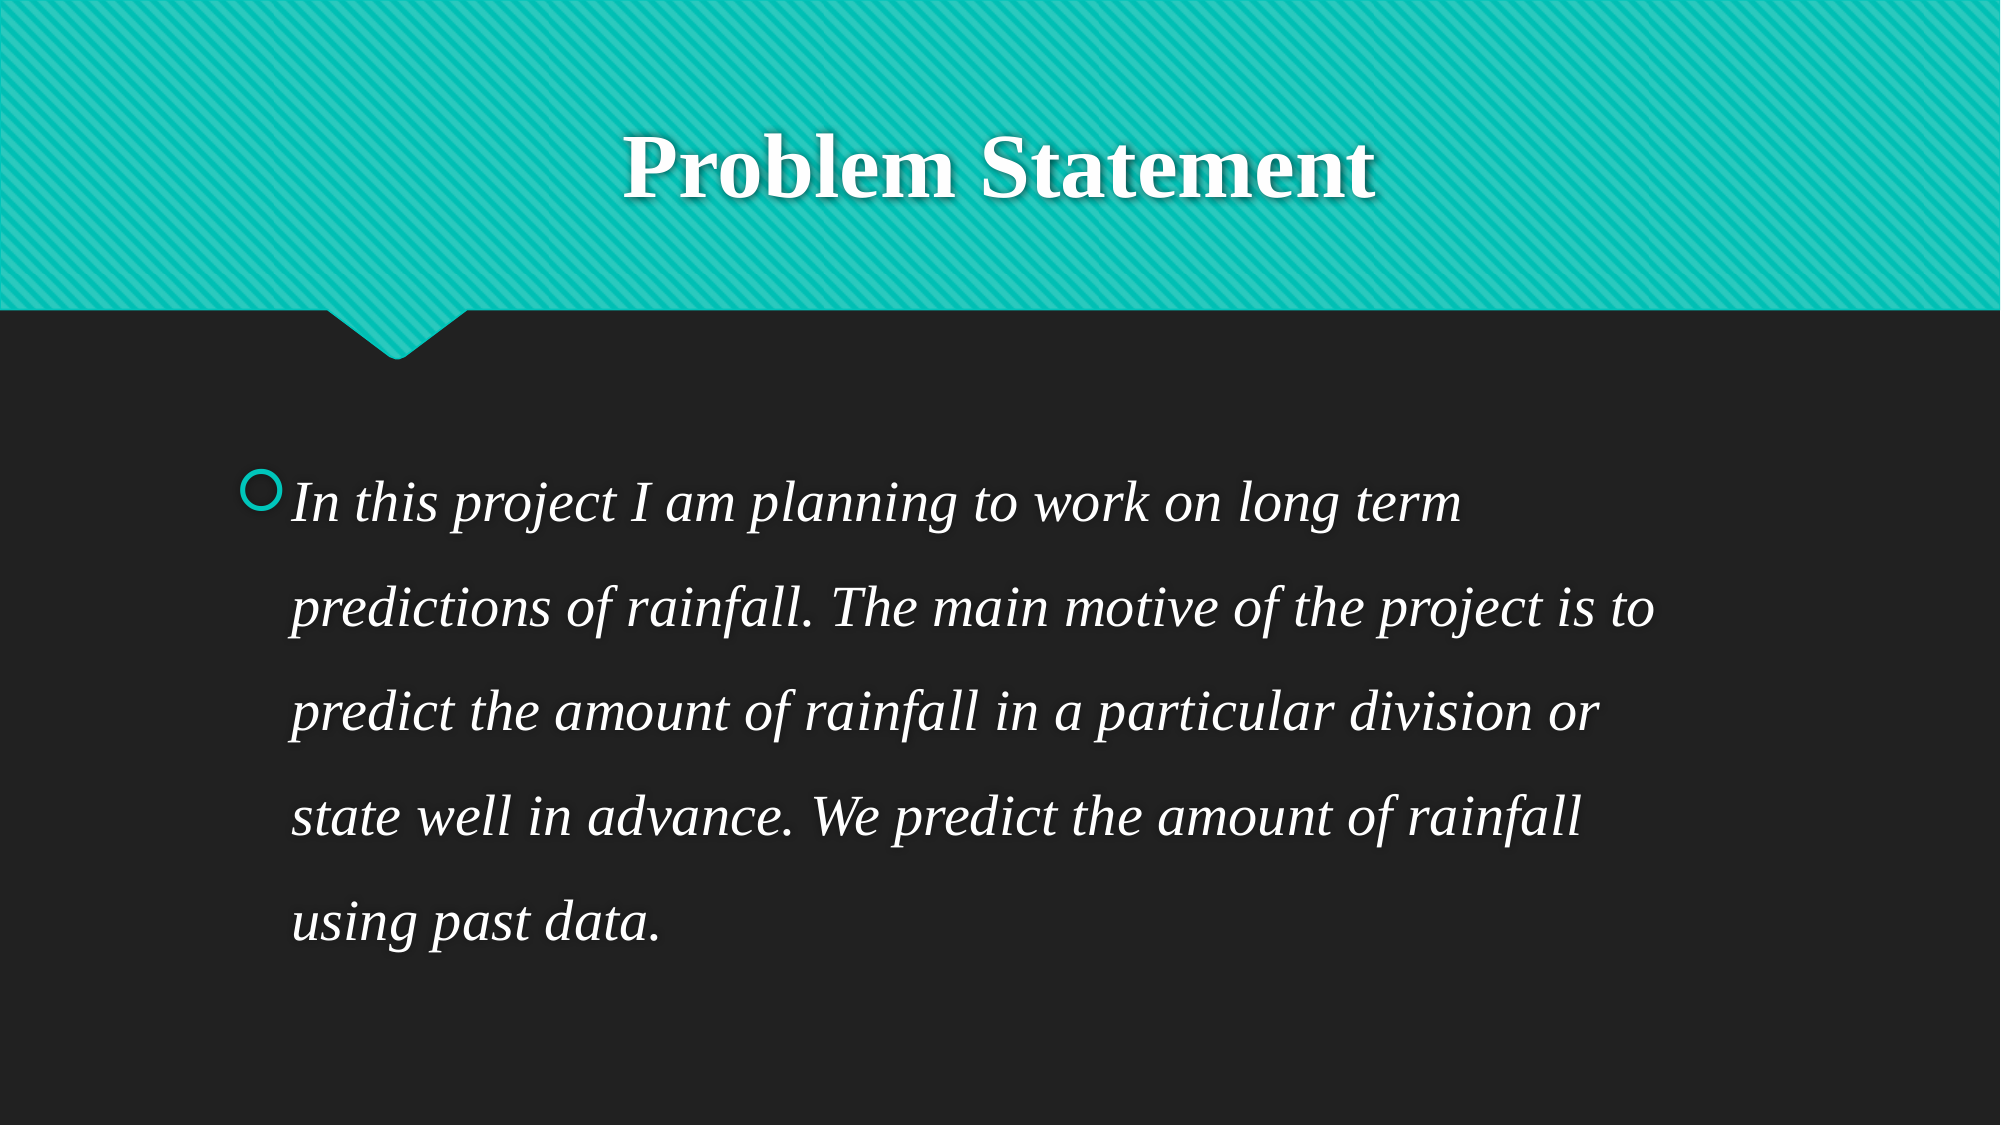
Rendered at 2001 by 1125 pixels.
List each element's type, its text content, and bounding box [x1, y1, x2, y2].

title Problem Statement [132, 64, 1868, 224]
list In this project I am planning to work on long term predictions of rainfall. The main motive of the project is to predict the amount of rainfall in a particular division or state well in advance. We predict the amount of rainfall using past data. [220, 420, 1733, 1018]
